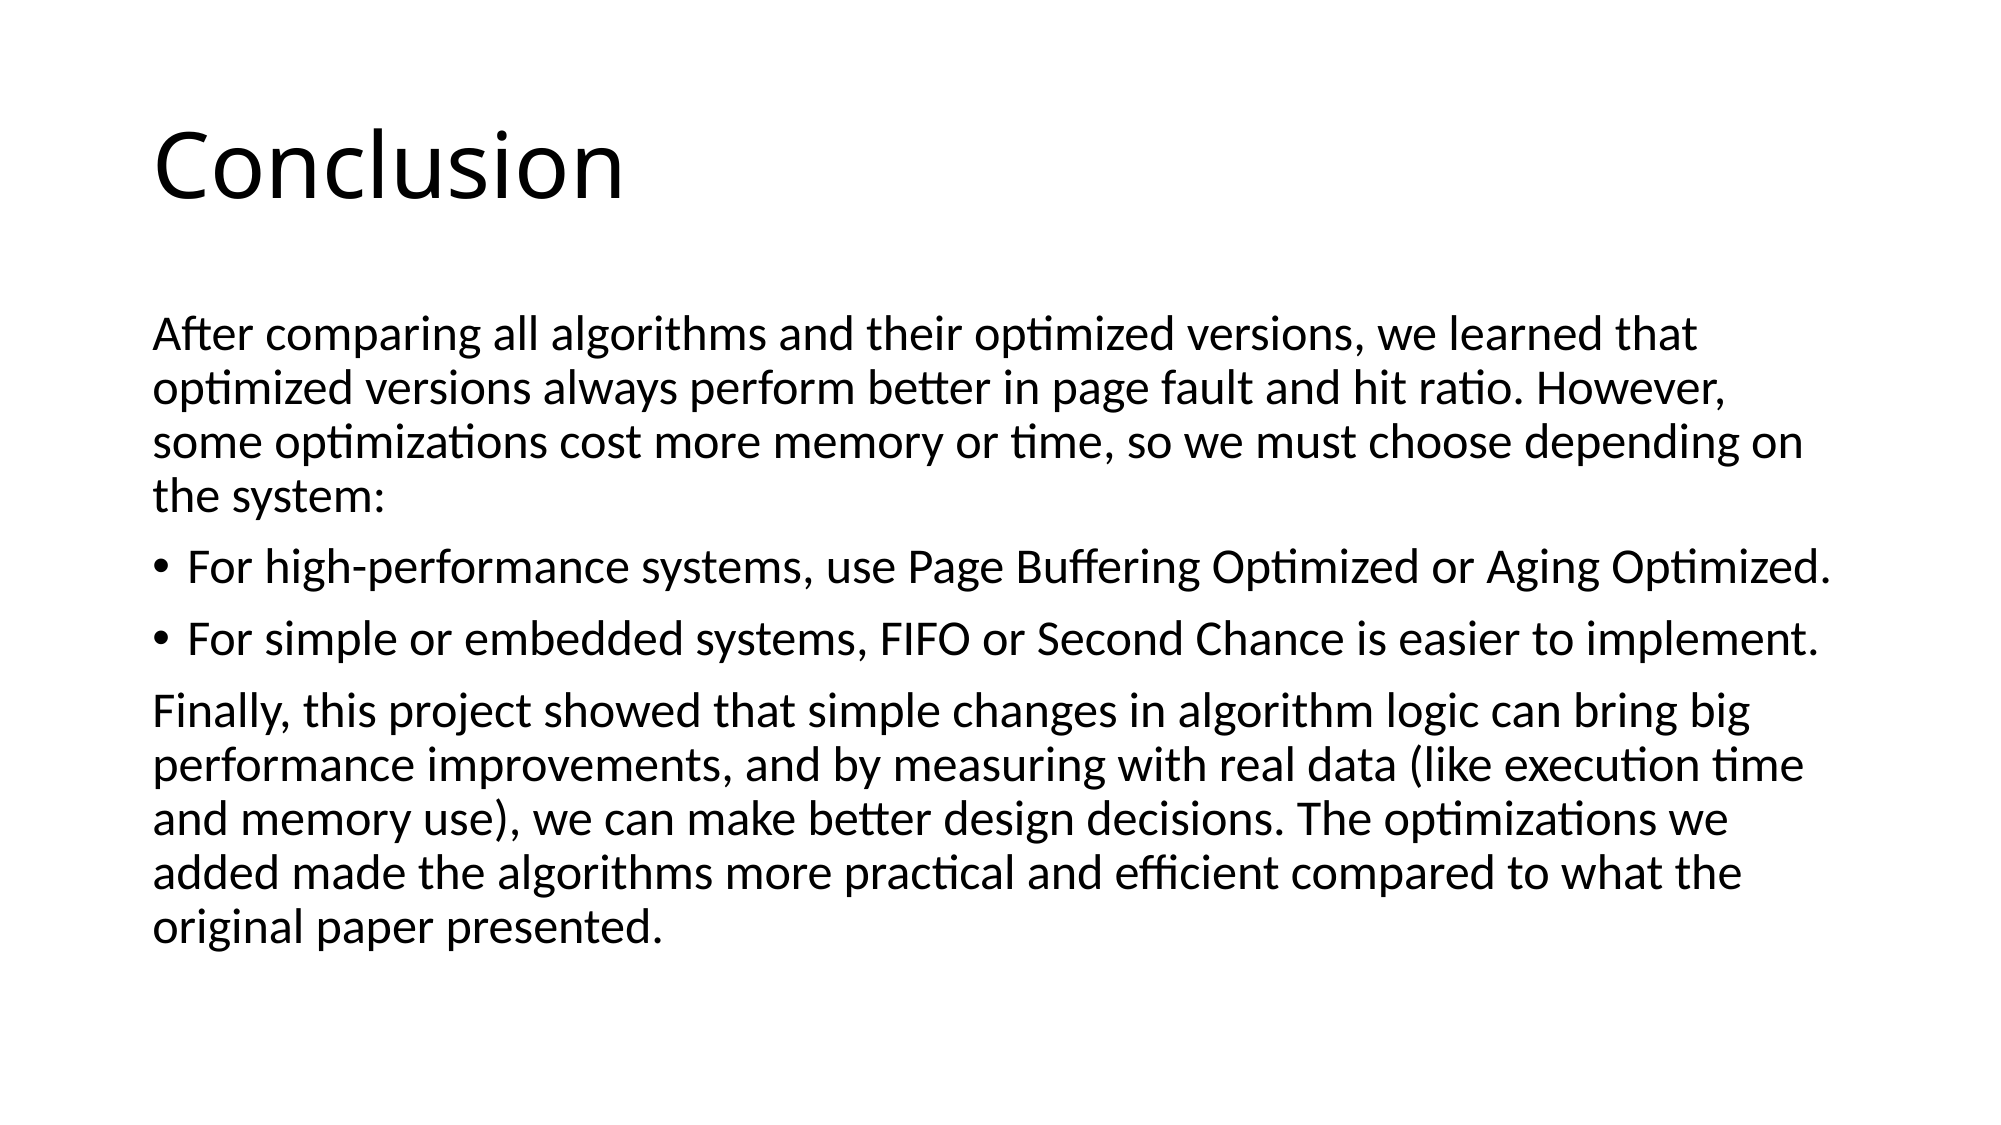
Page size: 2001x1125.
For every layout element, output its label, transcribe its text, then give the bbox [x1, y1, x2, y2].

title Conclusion [137, 59, 1863, 278]
list After comparing all algorithms and their optimized versions, we learned that optimized versions always perform better in page fault and hit ratio. However, some optimizations cost more memory or time, so we must choose depending on the system: For high-performance systems, use Page Buffering Optimized or Aging Optimized. For simple or embedded systems, FIFO or Second Chance is easier to implement. Finally, this project showed that simple changes in algorithm logic can bring big performance improvements, and by measuring with real data (like execution time and memory use), we can make better design decisions. The optimizations we added made the algorithms more practical and efficient compared to what the original paper presented. [137, 299, 1863, 1014]
